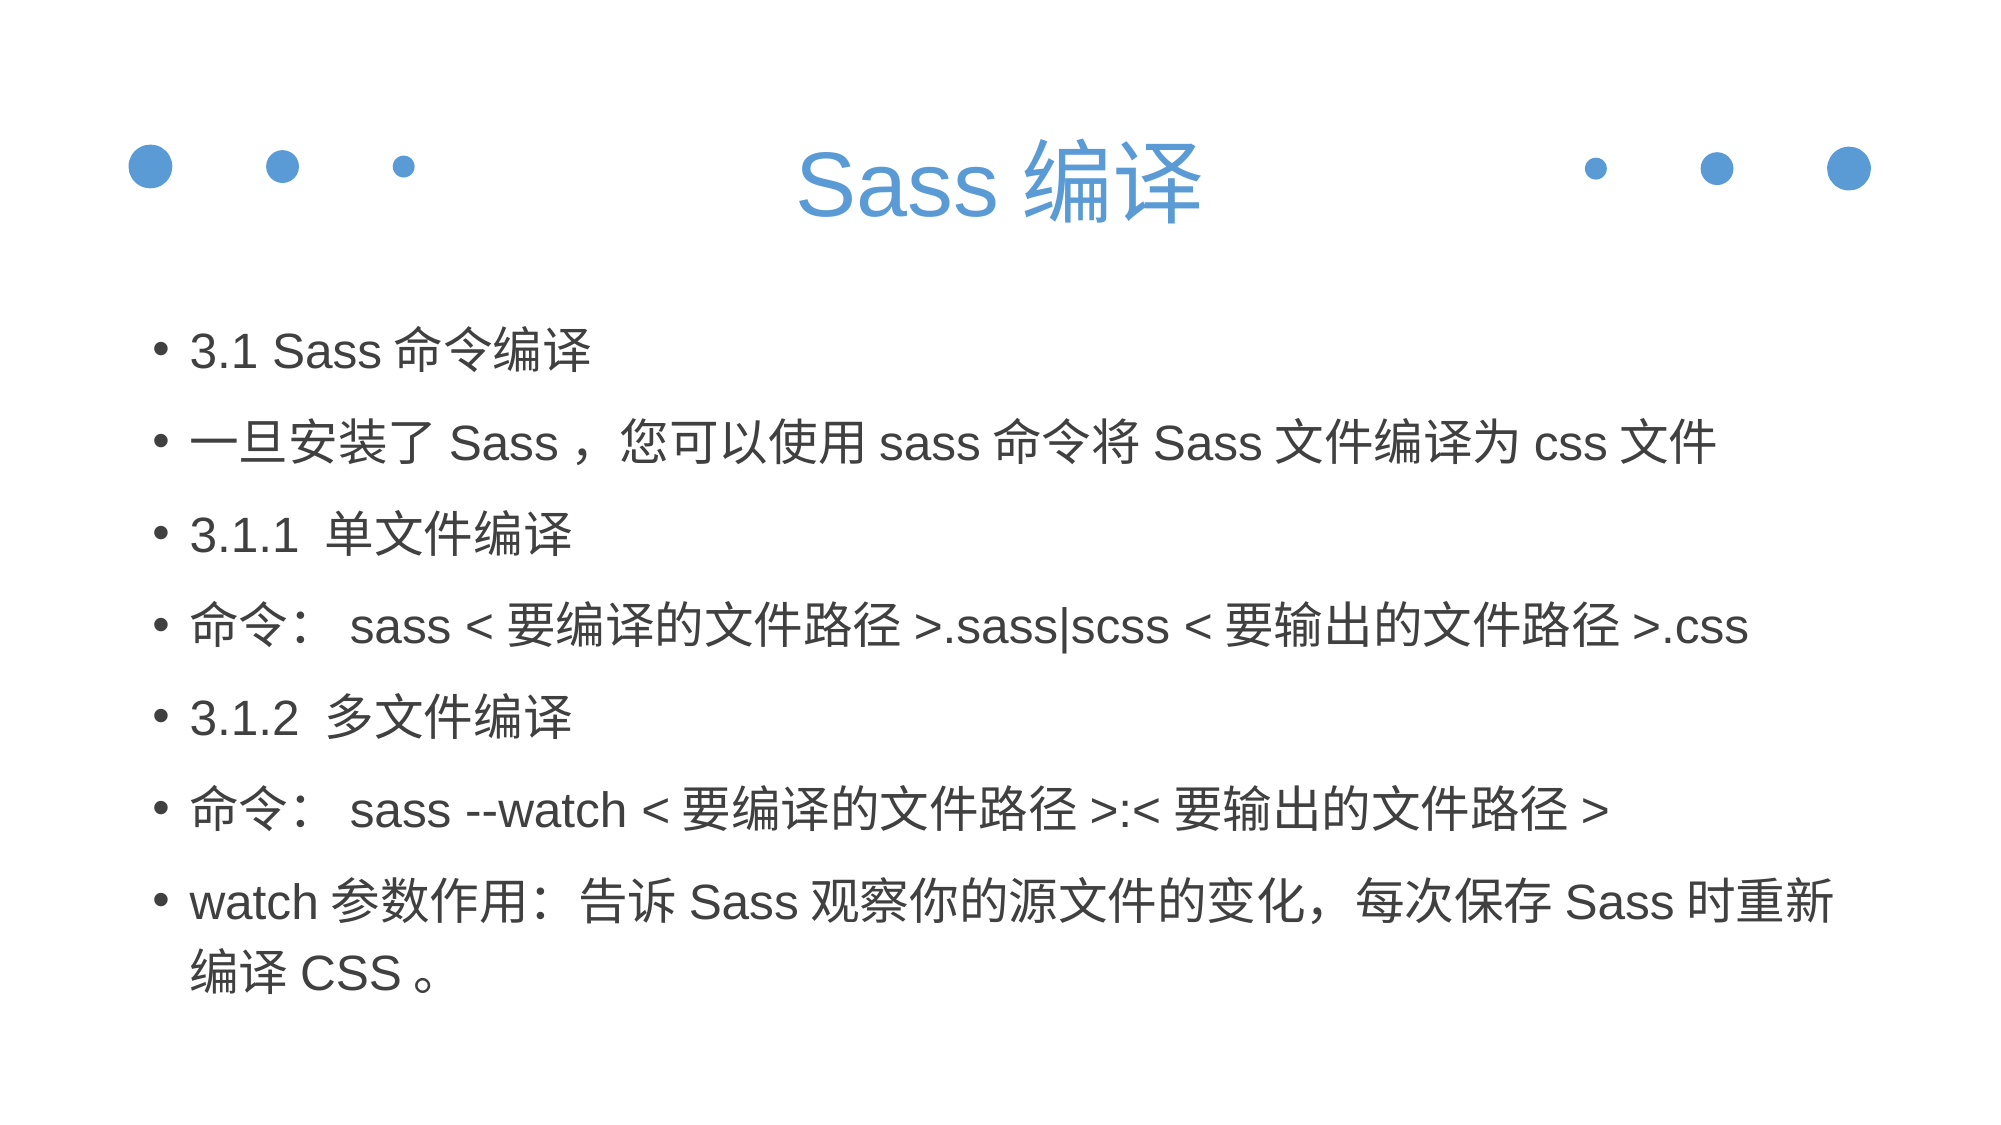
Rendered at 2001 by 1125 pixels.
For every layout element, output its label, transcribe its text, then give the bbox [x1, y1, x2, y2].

list 3.1 Sass命令编译 一旦安装了Sass，您可以使用sass命令将Sass文件编译为css文件 3.1.1 单文件编译 命令：sass <要编译的文件路径>.sass|scss <要输出的文件路径>.css 3.1.2 多文件编译 命令：sass --watch <要编译的文件路径>:<要输出的文件路径> watch参数作用：告诉Sass观察你的源文件的变化，每次保存Sass时重新编译CSS。 [137, 299, 1863, 1014]
title Sass编译 [414, 59, 1585, 278]
